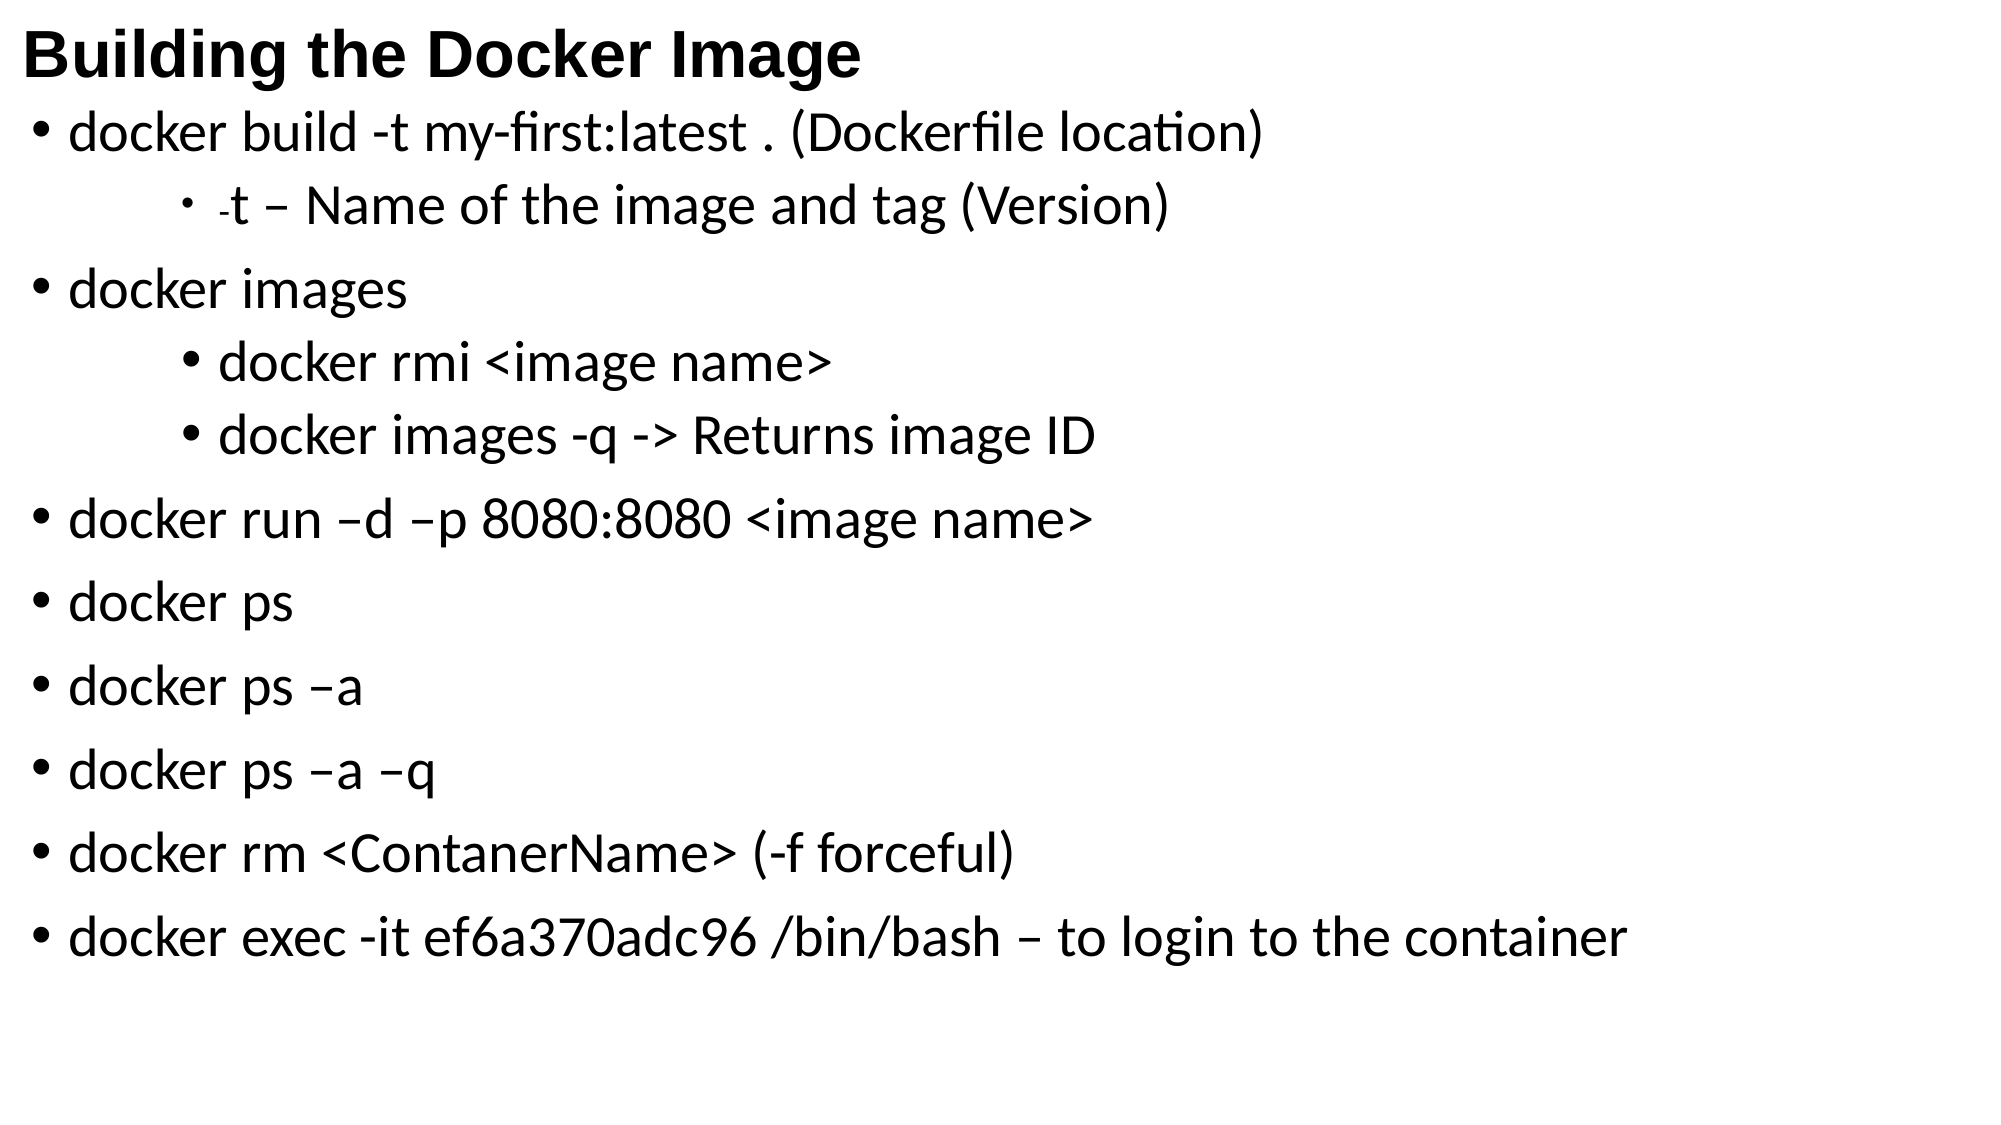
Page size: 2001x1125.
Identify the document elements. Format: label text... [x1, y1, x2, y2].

title Building the Docker Image [7, 7, 1733, 105]
list docker build -t my-first:latest . (Dockerfile location) -t – Name of the image and tag (Version) docker images docker rmi <image name> docker images -q -> Returns image ID docker run –d –p 8080:8080 <image name> docker ps docker ps –a docker ps –a –q docker rm <ContanerName> (-f forceful) docker exec -it ef6a370adc96 /bin/bash – to login to the container [16, 93, 1974, 1022]
